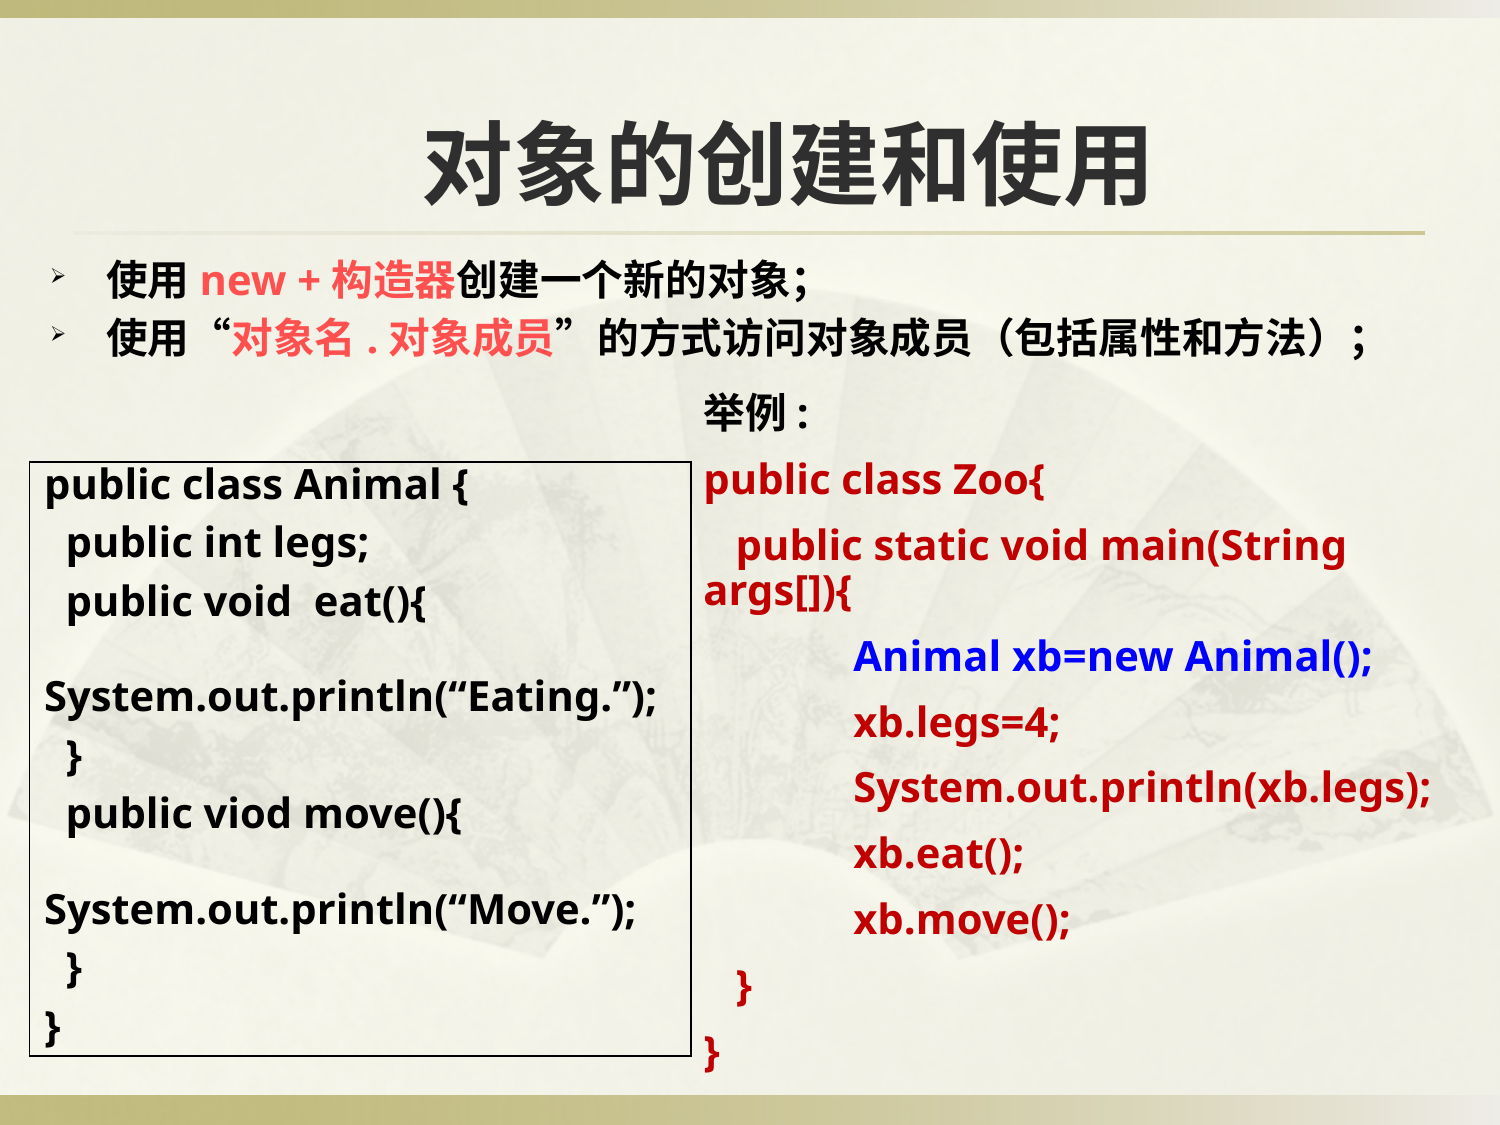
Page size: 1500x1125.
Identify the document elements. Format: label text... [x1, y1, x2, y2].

title 对象的创建和使用 [390, 92, 1188, 232]
text_box public class Animal { public int legs; public void eat(){ System.out.println(“Eating.”); } public viod move(){ System.out.println(“Move.”); } } [29, 461, 688, 1056]
list 使用new +构造器创建一个新的对象； 使用“对象名.对象成员”的方式访问对象成员（包括属性和方法）； [35, 246, 1406, 407]
text_box 举例: public class Zoo{ public static void main(String args[]){ Animal xb=new Animal(); xb.legs=4; System.out.println(xb.legs); xb.eat(); xb.move(); } } [688, 385, 1469, 1083]
